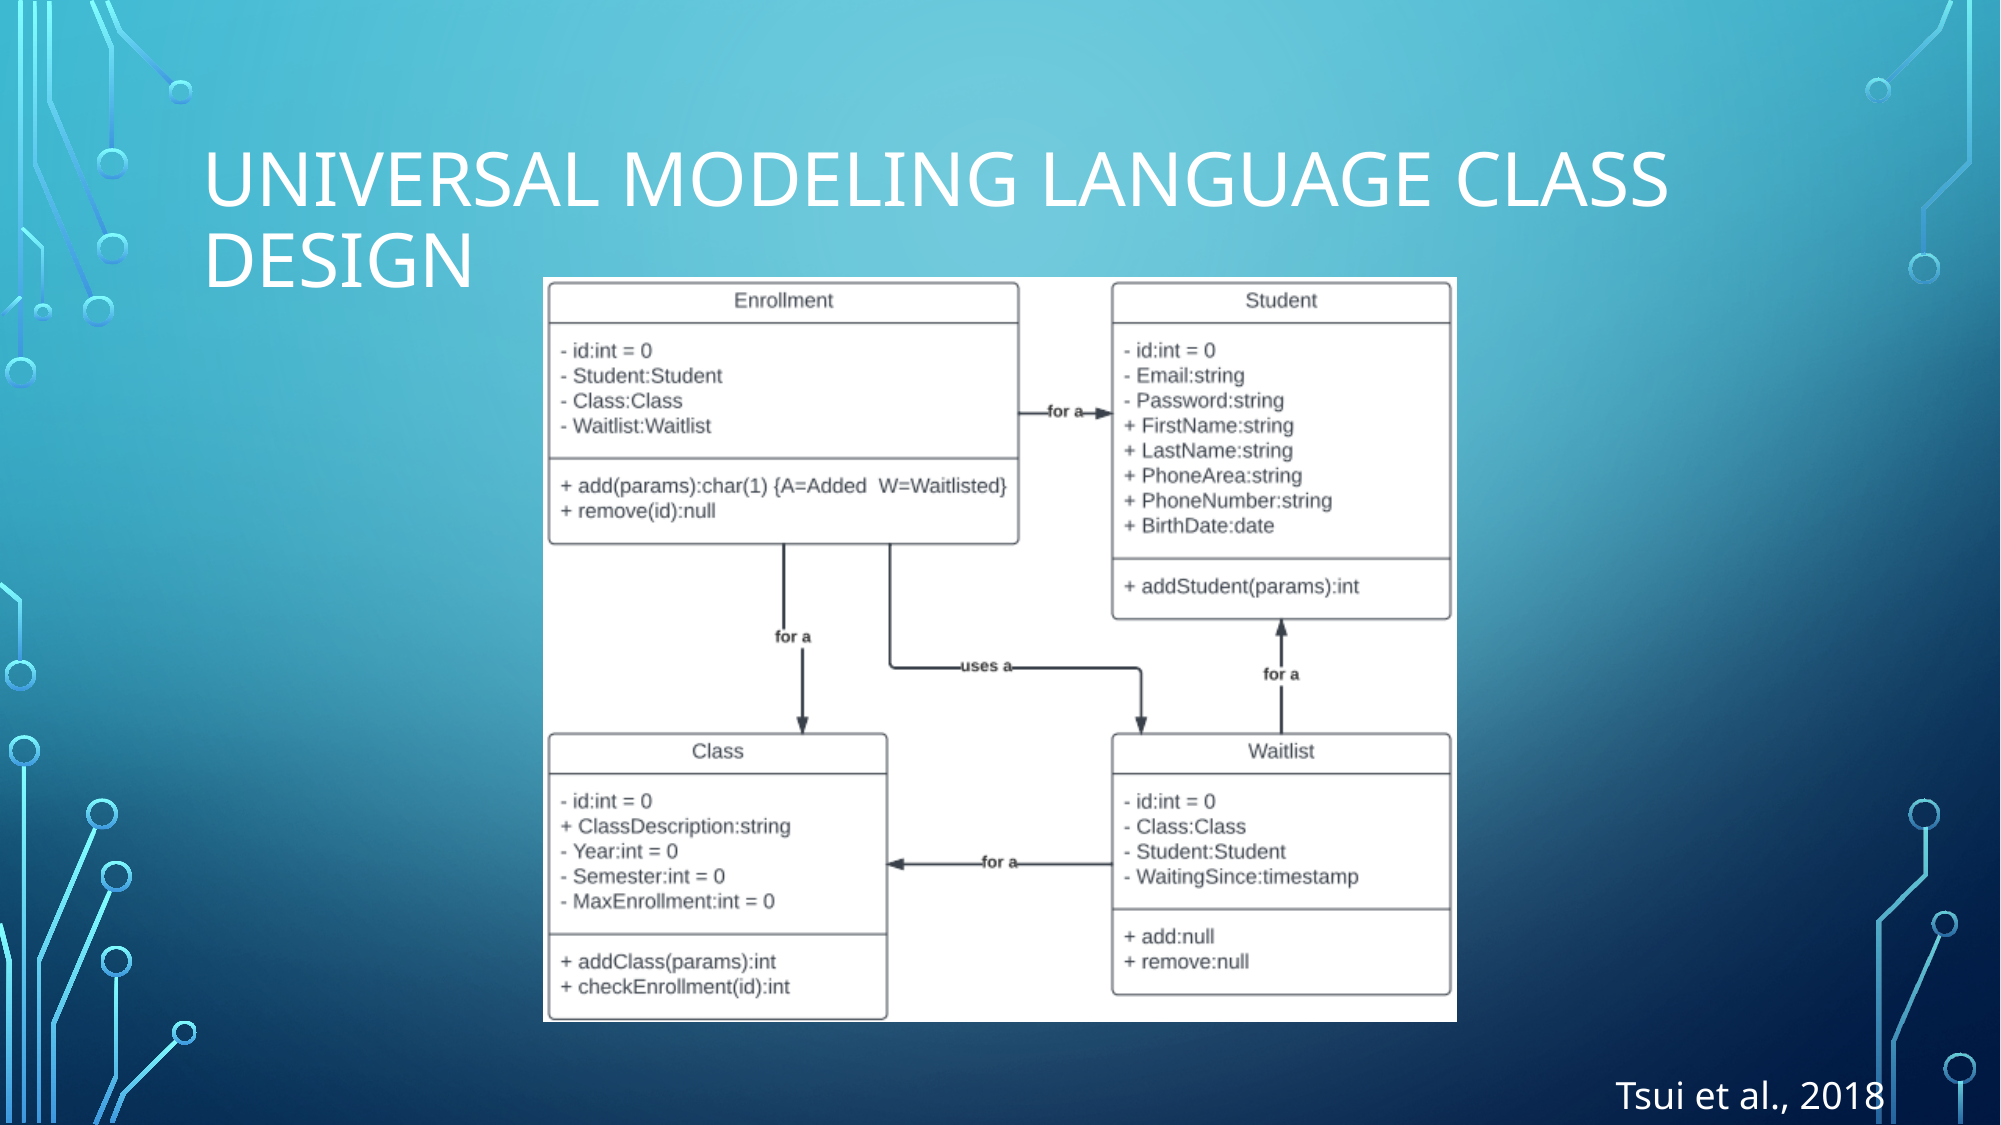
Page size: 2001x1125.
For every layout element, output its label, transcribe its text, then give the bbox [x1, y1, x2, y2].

picture [543, 276, 1457, 1022]
text_box Tsui et al., 2018 [1600, 1064, 1950, 1125]
title Universal Modeling Language Class Design [187, 101, 1813, 344]
